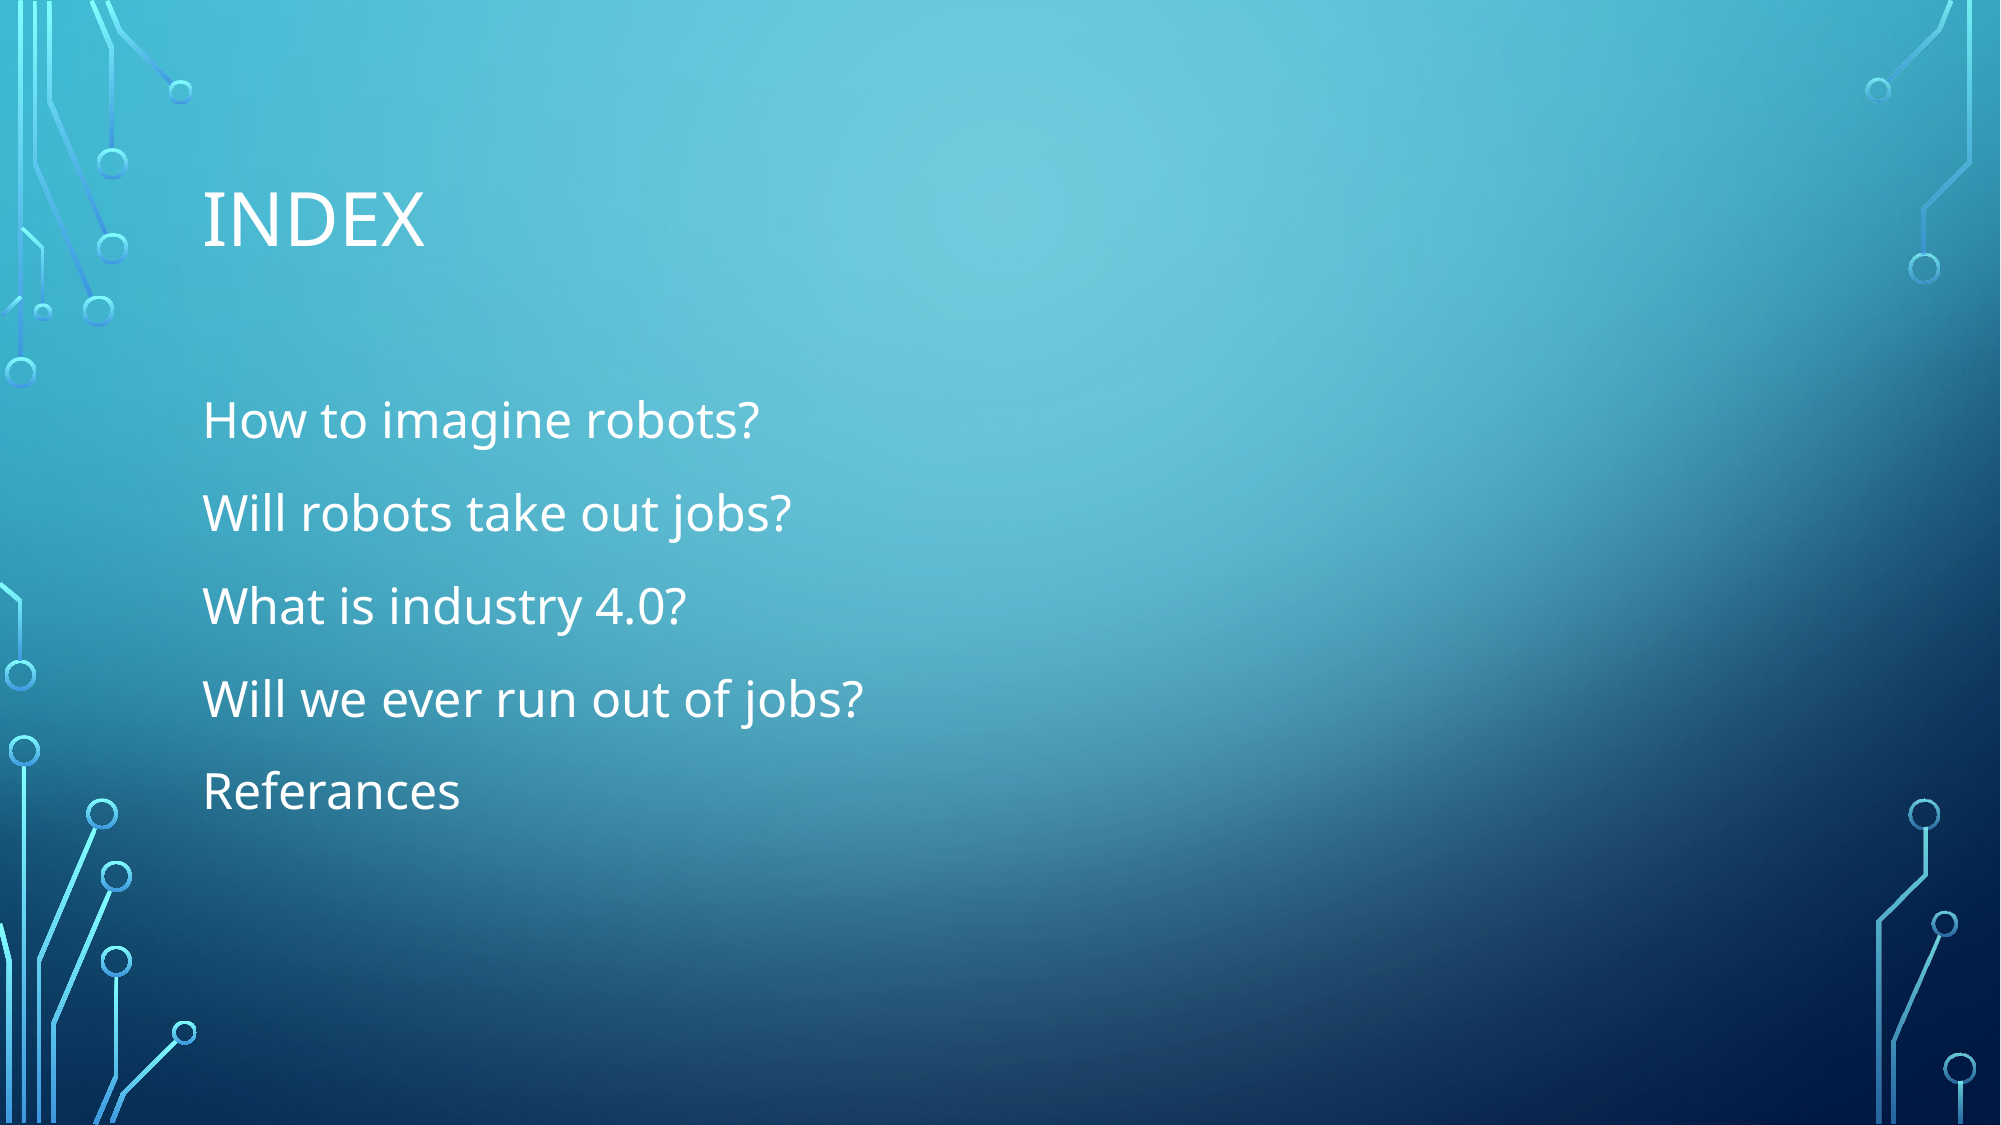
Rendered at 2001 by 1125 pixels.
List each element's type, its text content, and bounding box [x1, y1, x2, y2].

list How to imagine robots? Will robots take out jobs? What is industry 4.0? Will we ever run out of jobs? Referances [187, 369, 1813, 950]
title Index [187, 101, 1813, 344]
